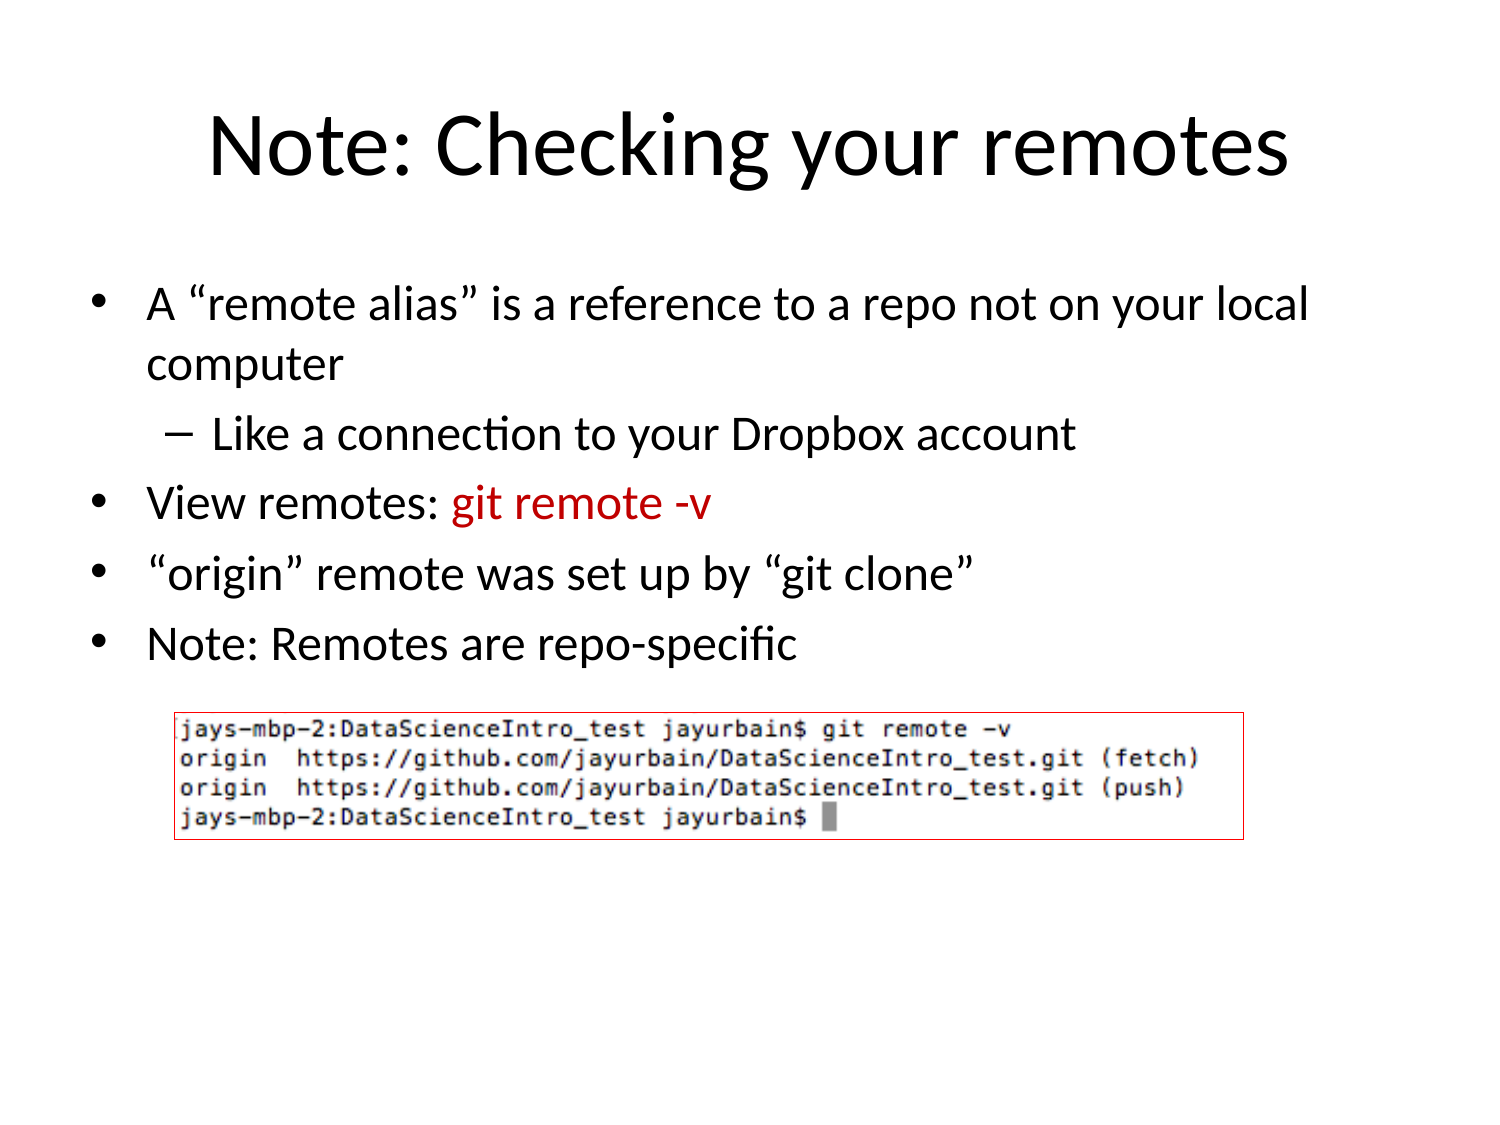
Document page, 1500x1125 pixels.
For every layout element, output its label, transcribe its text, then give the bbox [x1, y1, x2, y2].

list A “remote alias” is a reference to a repo not on your local computer Like a connection to your Dropbox account View remotes: git remote -v “origin” remote was set up by “git clone” Note: Remotes are repo-specific [75, 262, 1425, 1005]
picture [174, 712, 1244, 840]
title Note: Checking your remotes [75, 45, 1425, 233]
